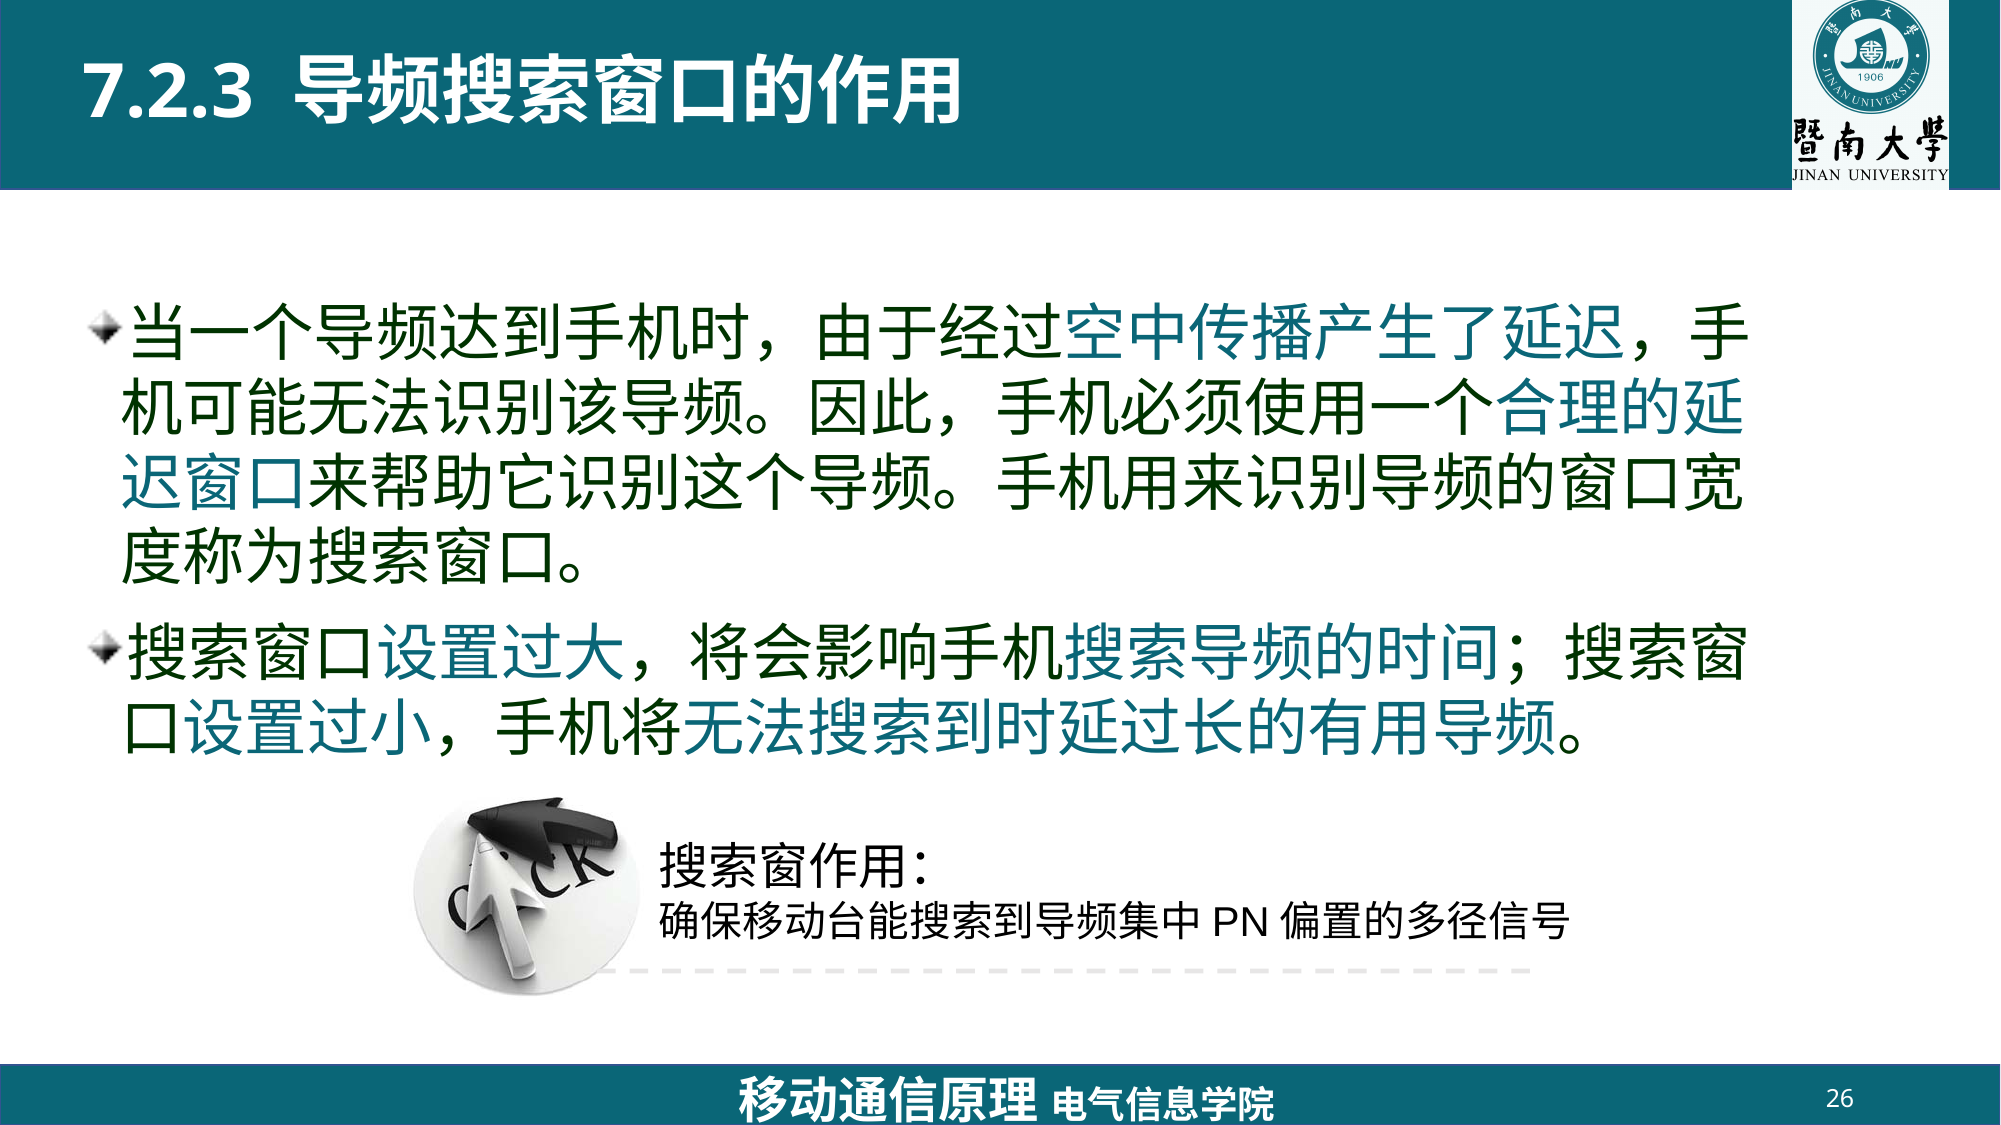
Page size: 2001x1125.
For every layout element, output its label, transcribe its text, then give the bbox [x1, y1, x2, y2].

slide_number 26 [1419, 1069, 1870, 1125]
picture [82, 628, 127, 673]
picture [1793, 0, 1949, 190]
title 7.2.3 导频搜索窗口的作用 [67, 0, 1793, 203]
list 当一个导频达到手机时，由于经过空中传播产生了延迟，手机可能无法识别该导频。因此，手机必须使用一个合理的延迟窗口来帮助它识别这个导频。手机用来识别导频的窗口宽度称为搜索窗口。 搜索窗口设置过大，将会影响手机搜索导频的时间；搜索窗口设置过小，手机将无法搜索到时延过长的有用导频。 [67, 285, 1793, 1000]
picture [407, 781, 645, 1000]
text_box 搜索窗作用： 确保移动台能搜索到导频集中PN偏置的多径信号 [645, 826, 1637, 952]
footer 移动通信原理 电气信息学院 [669, 1069, 1345, 1125]
picture [82, 308, 127, 353]
